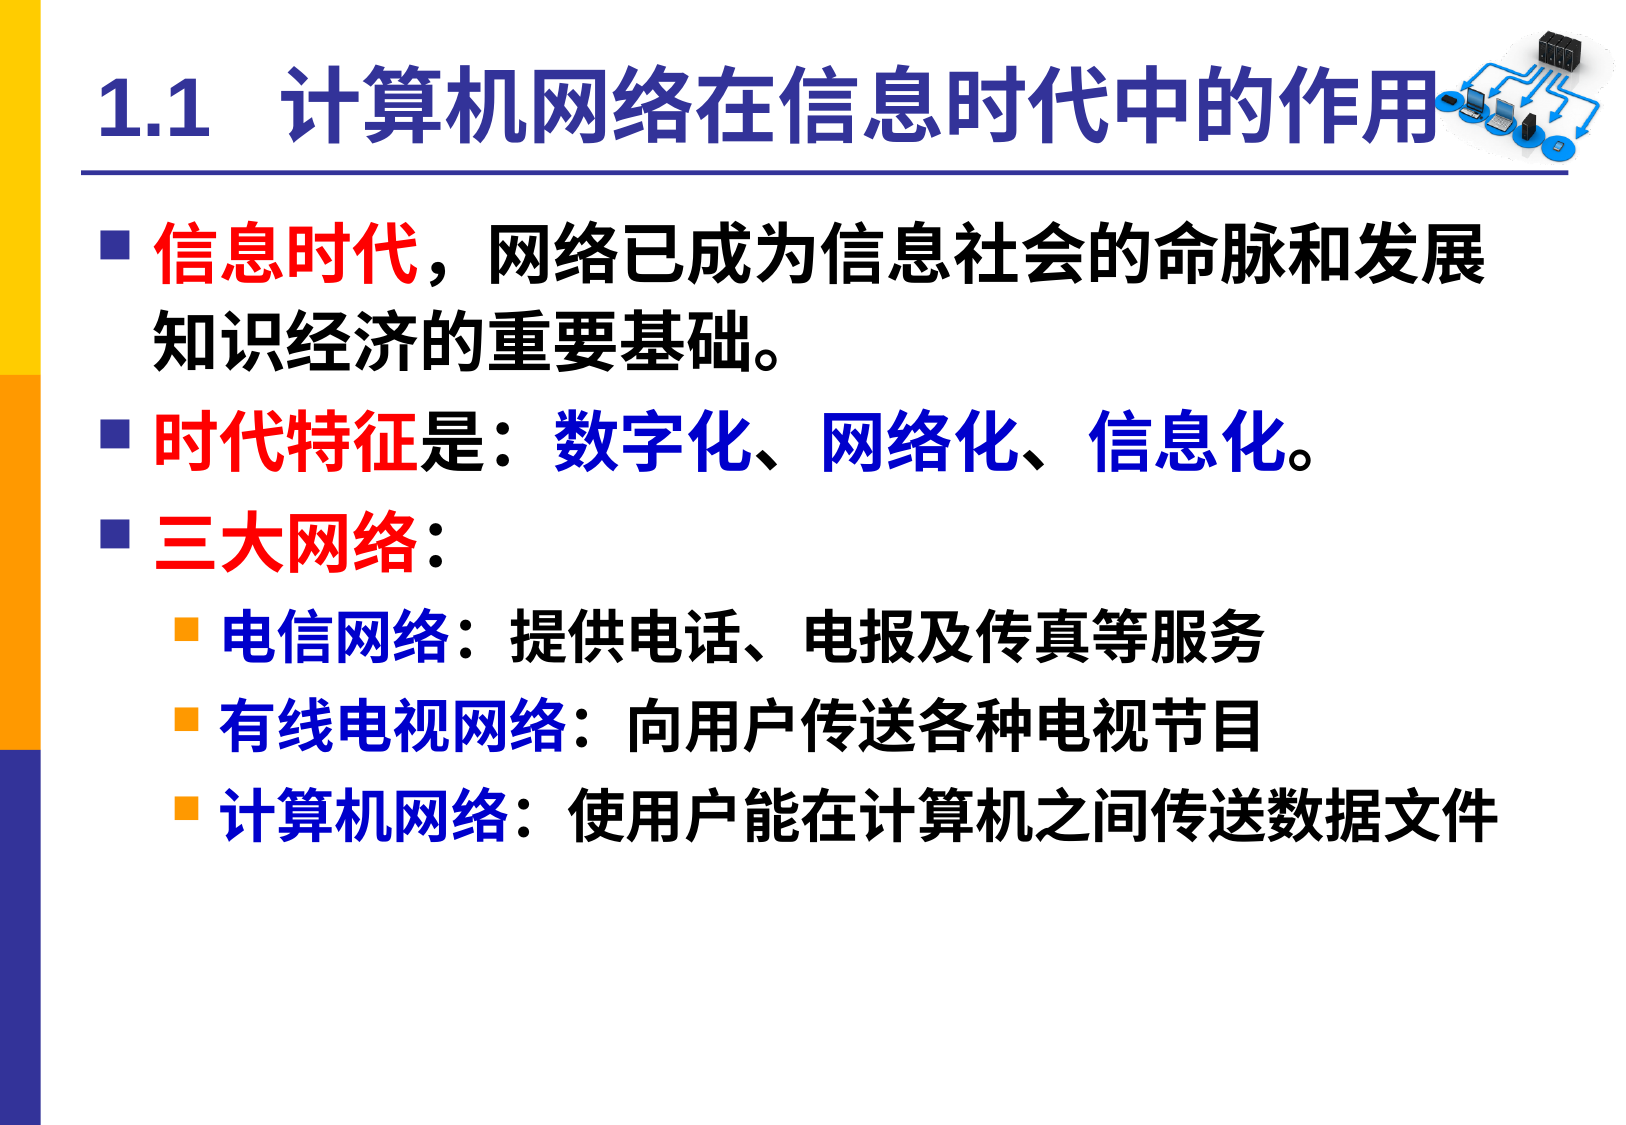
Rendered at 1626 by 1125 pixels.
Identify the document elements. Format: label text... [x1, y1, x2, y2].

title 1.1 计算机网络在信息时代中的作用 [81, 30, 1569, 161]
list 信息时代，网络已成为信息社会的命脉和发展知识经济的重要基础。 时代特征是：数字化、网络化、信息化。 三大网络： 电信网络：提供电话、电报及传真等服务 有线电视网络：向用户传送各种电视节目 计算机网络：使用户能在计算机之间传送数据文件 [81, 196, 1569, 870]
picture [1431, 30, 1616, 165]
